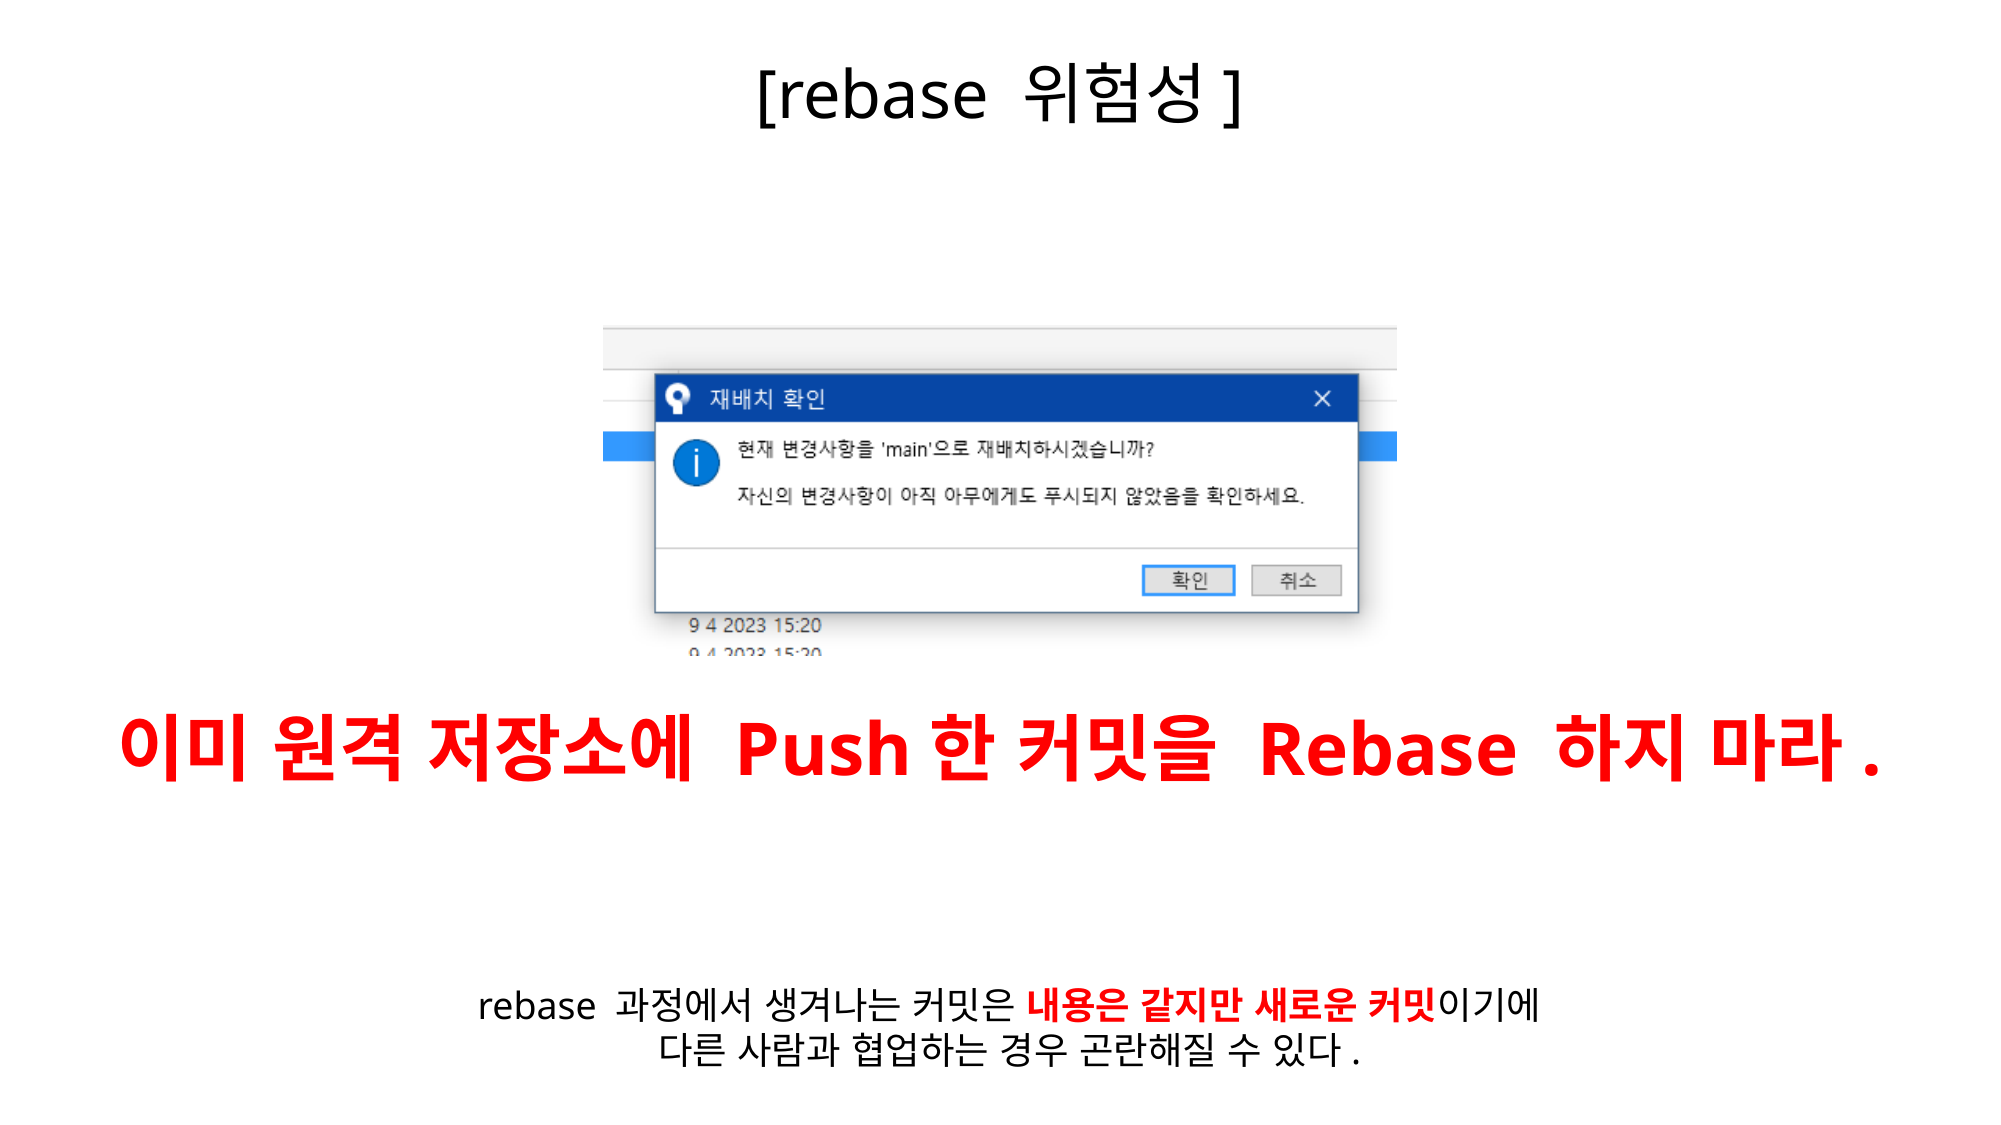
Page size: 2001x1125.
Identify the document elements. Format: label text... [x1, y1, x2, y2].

text_box rebase 과정에서 생겨나는 커밋은 내용은 같지만 새로운 커밋이기에 다른 사람과 협업하는 경우 곤란해질 수 있다. [462, 974, 1557, 1080]
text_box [88, 325, 1912, 800]
text_box [rebase 위험성] [740, 45, 1260, 140]
